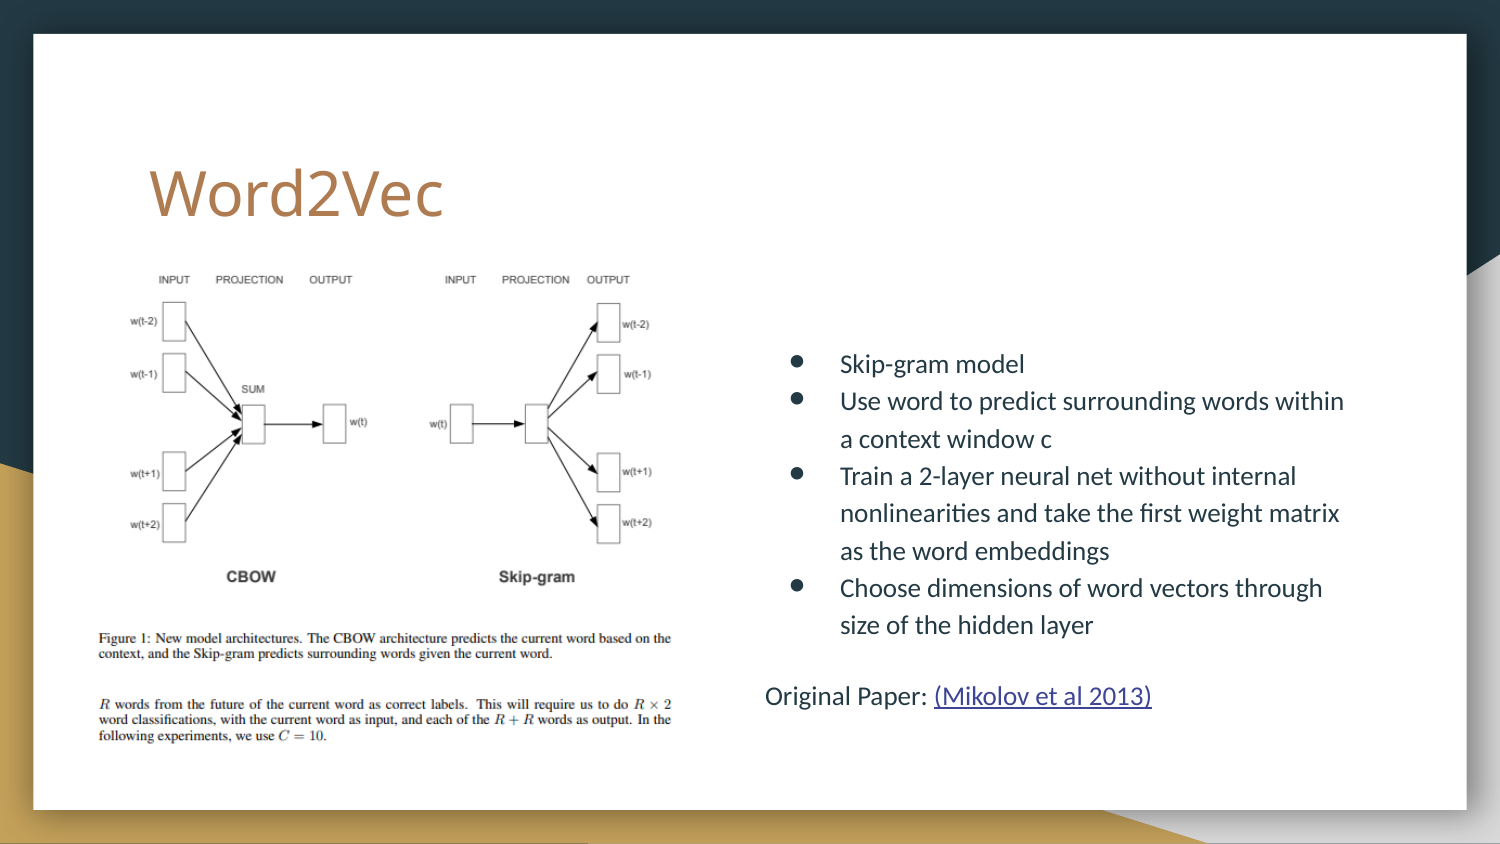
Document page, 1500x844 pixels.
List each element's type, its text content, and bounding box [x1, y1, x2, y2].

title Word2Vec [134, 138, 1366, 296]
picture [76, 250, 681, 750]
list Skip-gram model Use word to predict surrounding words within a context window c Train a 2-layer neural net without internal nonlinearities and take the first weight matrix as the word embeddings Choose dimensions of word vectors through size of the hidden layer Original Paper: (Mikolov et al 2013) [750, 326, 1366, 729]
